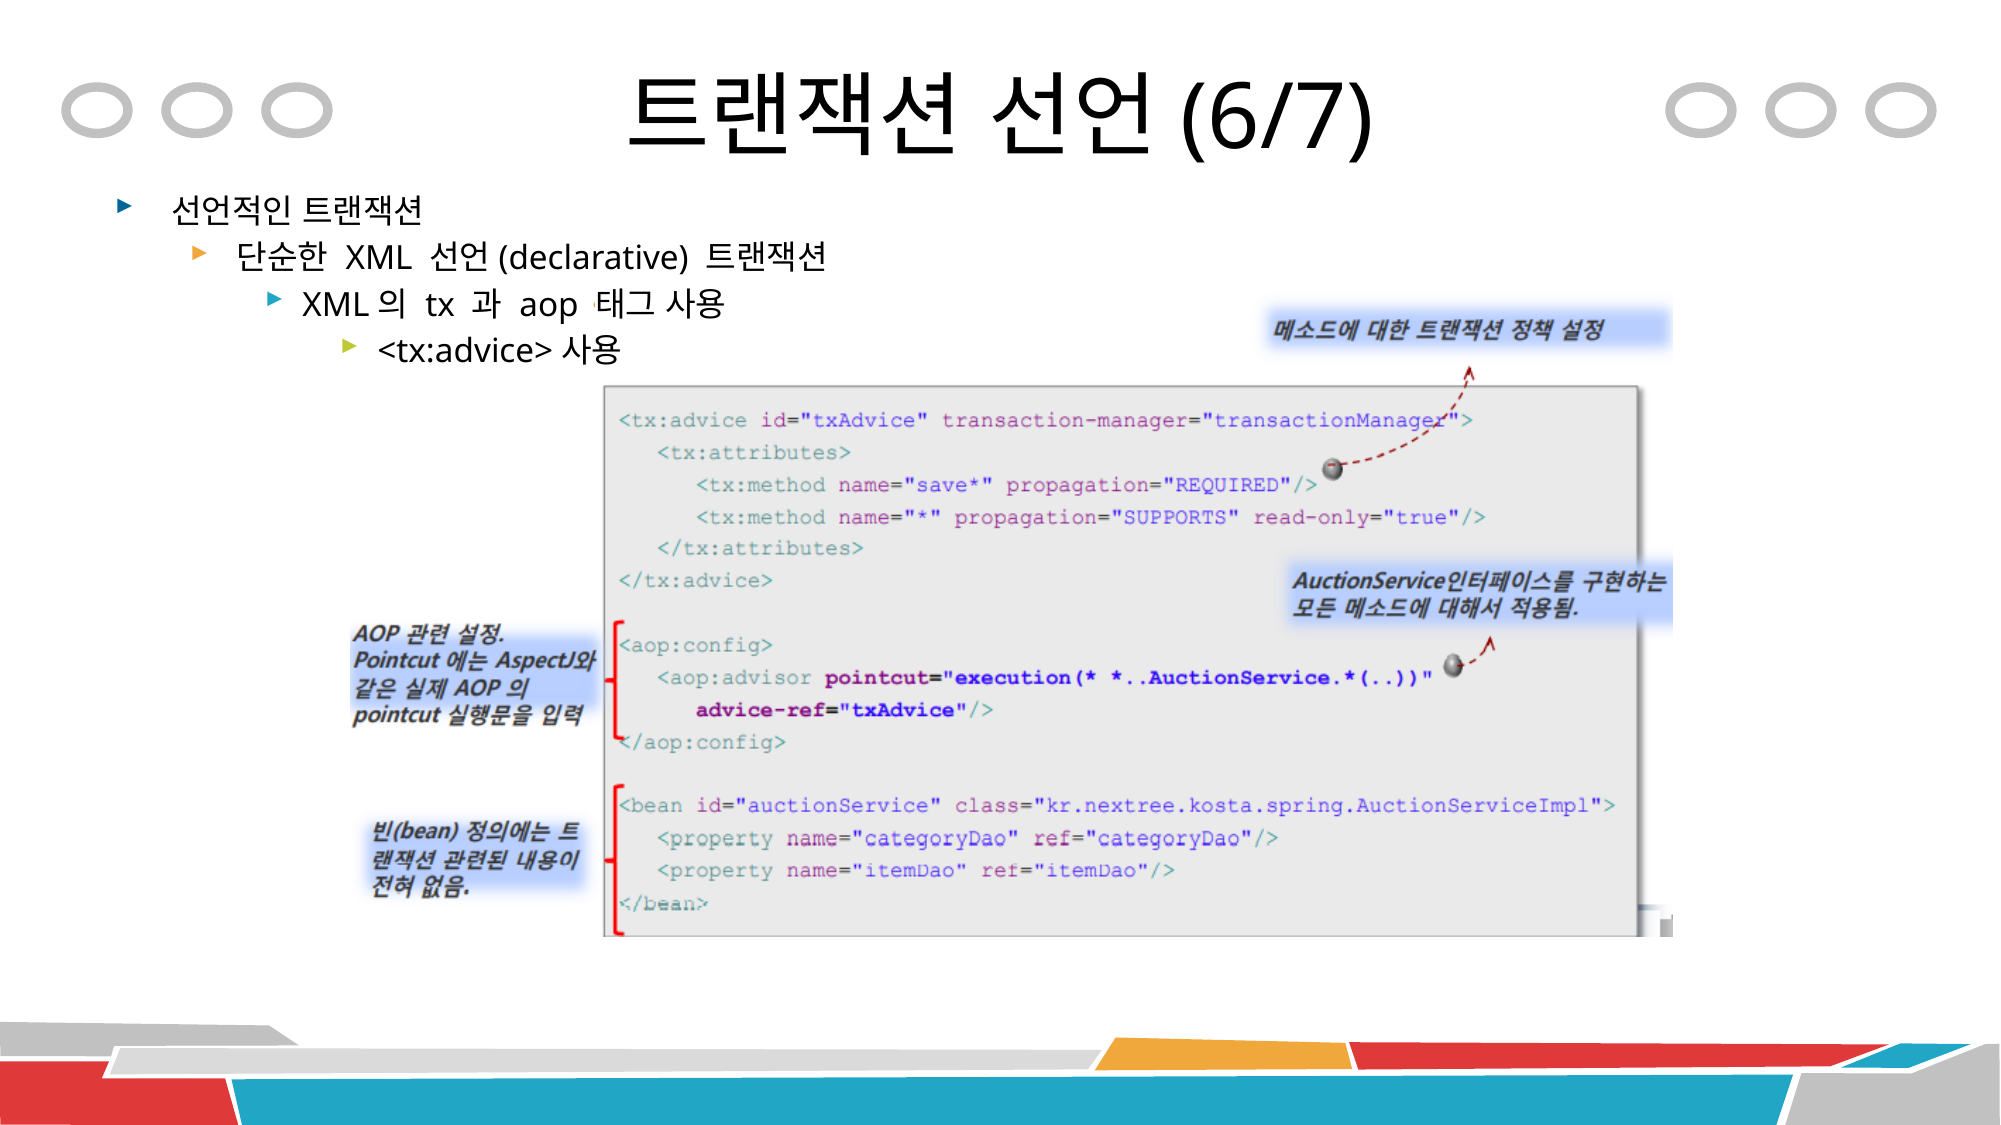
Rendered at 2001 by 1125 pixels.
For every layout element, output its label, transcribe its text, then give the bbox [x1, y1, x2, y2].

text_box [349, 289, 1674, 937]
list 선언적인 트랜잭션 단순한 XML 선언(declarative) 트랜잭션 XML의 tx 과 aop 태그 사용 <tx:advice>사용 [99, 182, 1900, 937]
title 트랜잭션 선언(6/7) [350, 18, 1650, 182]
